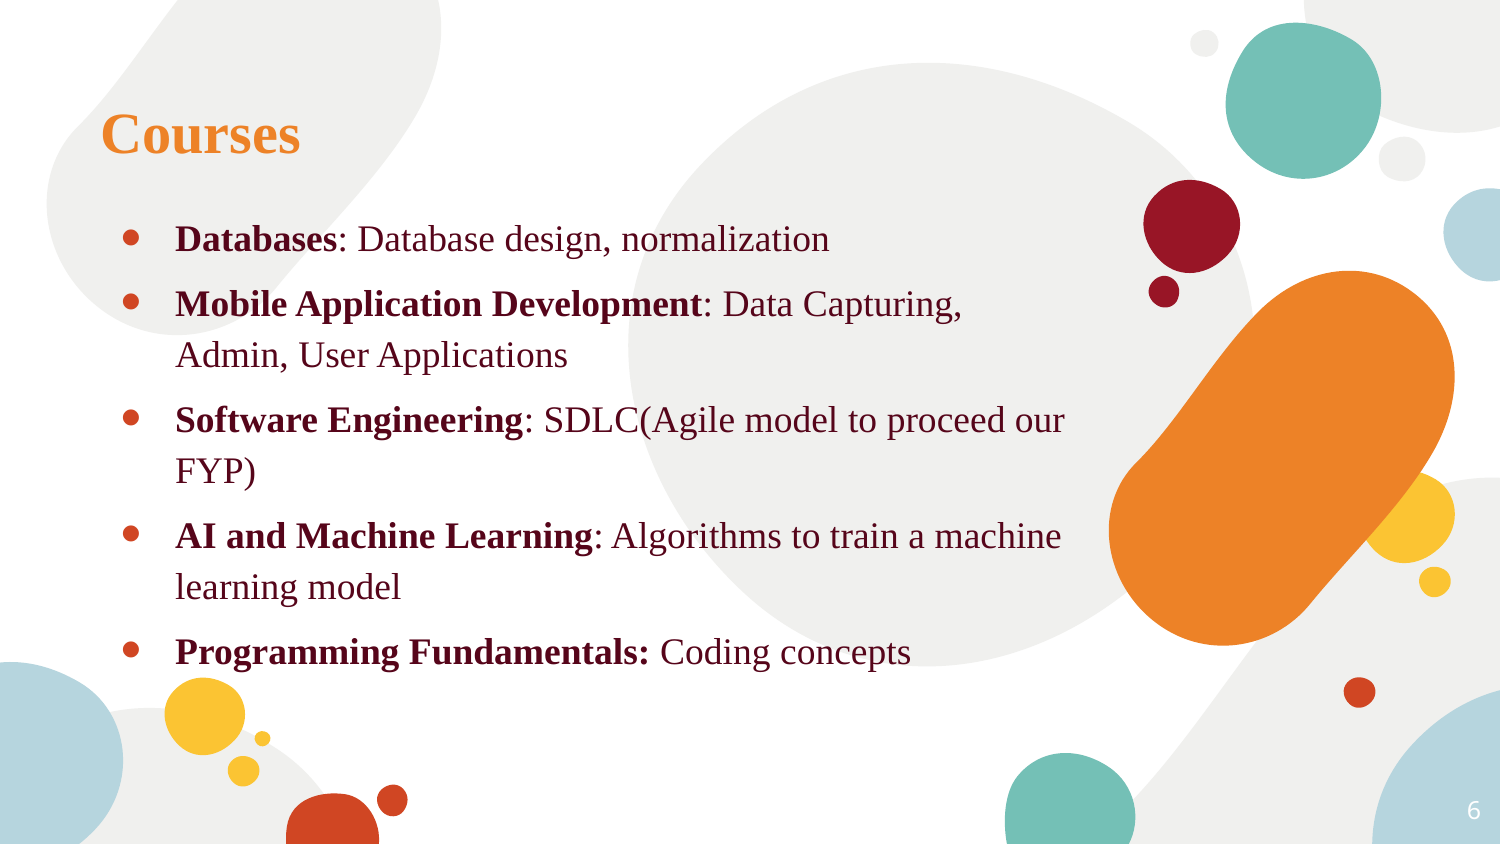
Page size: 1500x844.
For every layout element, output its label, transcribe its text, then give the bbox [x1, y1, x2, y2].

slide_number 6 [1391, 779, 1482, 844]
list Databases: Database design, normalization Mobile Application Development: Data Capturing, Admin, User Applications Software Engineering: SDLC(Agile model to proceed our FYP) AI and Machine Learning: Algorithms to train a machine learning model Programming Fundamentals: Coding concepts [100, 207, 1075, 685]
title Courses [100, 60, 1067, 166]
